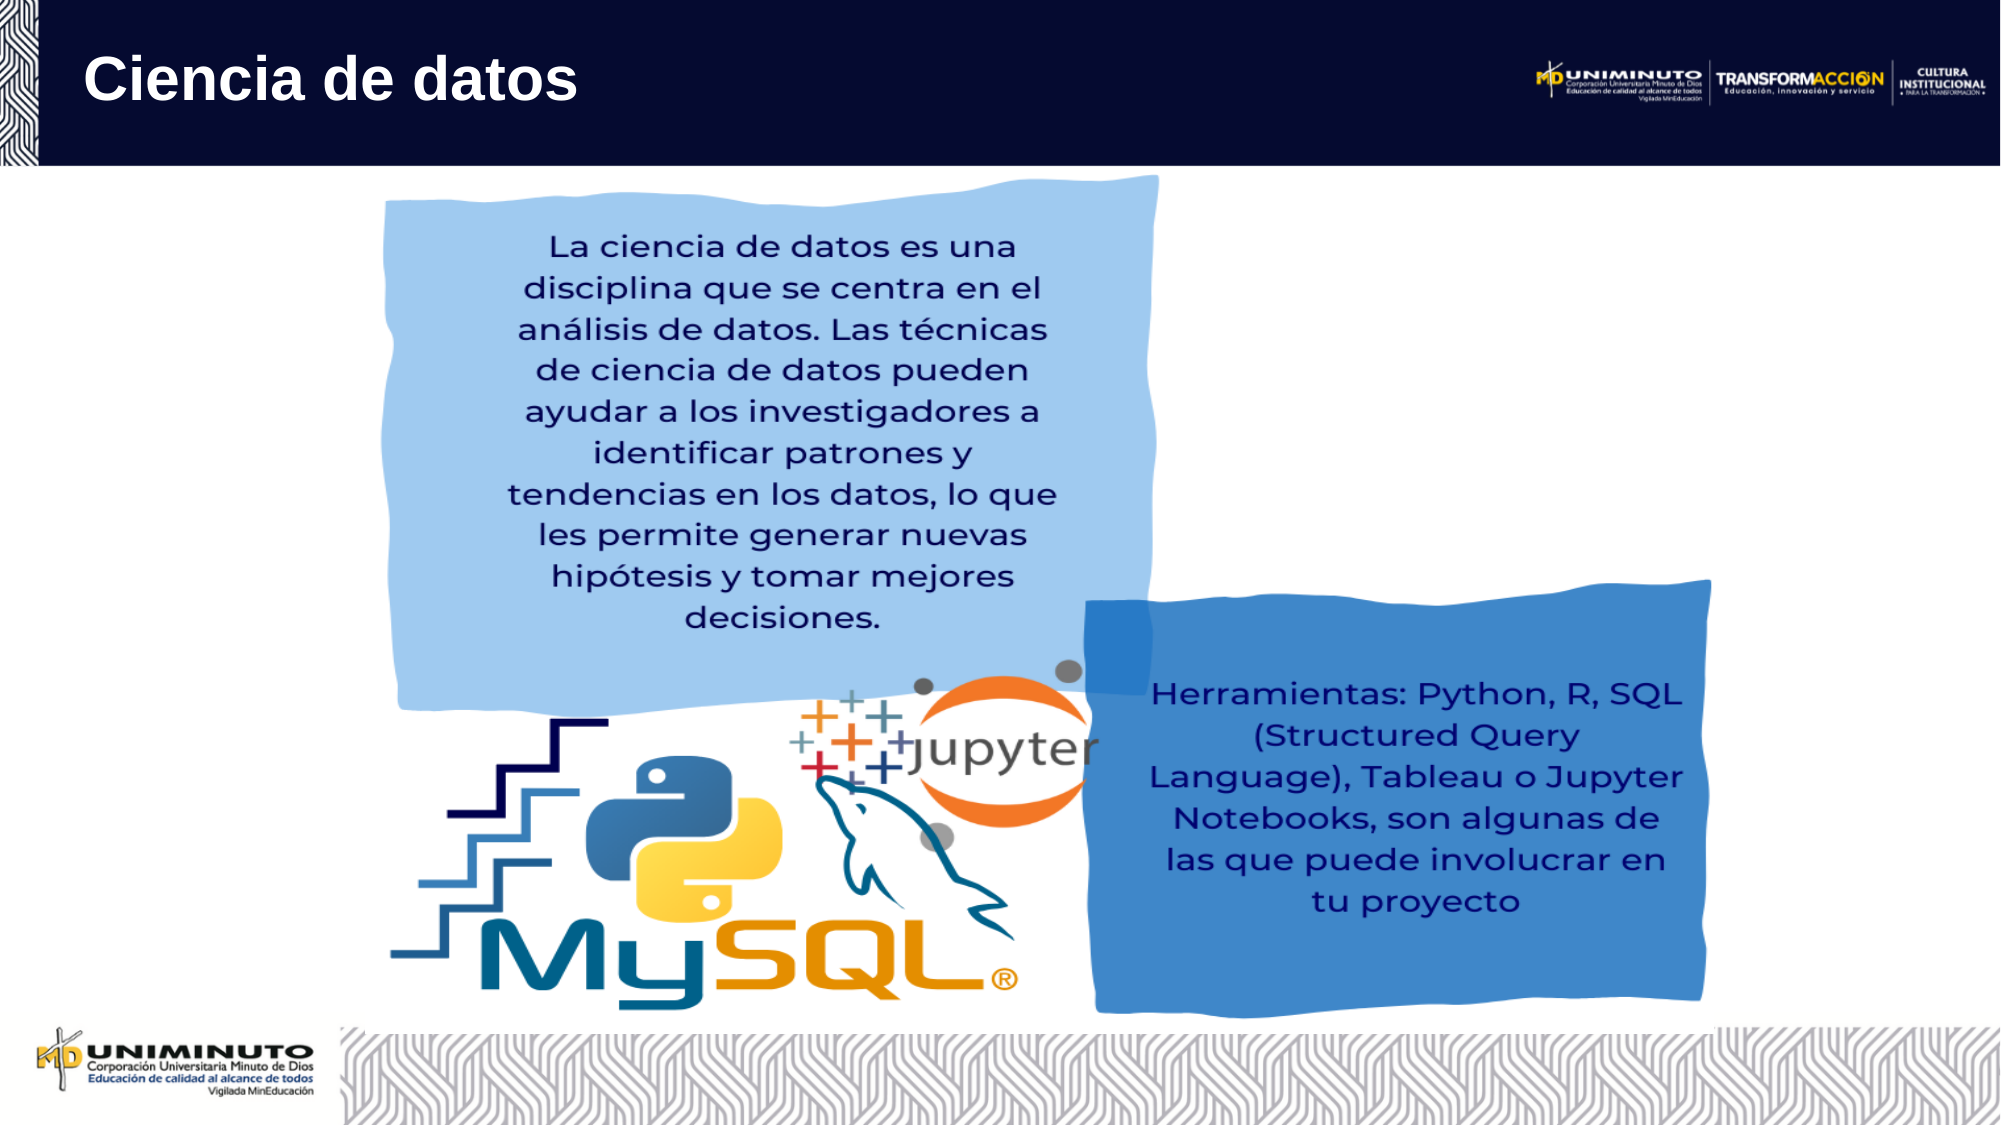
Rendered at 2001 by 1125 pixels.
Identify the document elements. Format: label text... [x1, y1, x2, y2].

text_box Ciencia de datos [68, 30, 1493, 121]
picture [0, 0, 2001, 1125]
